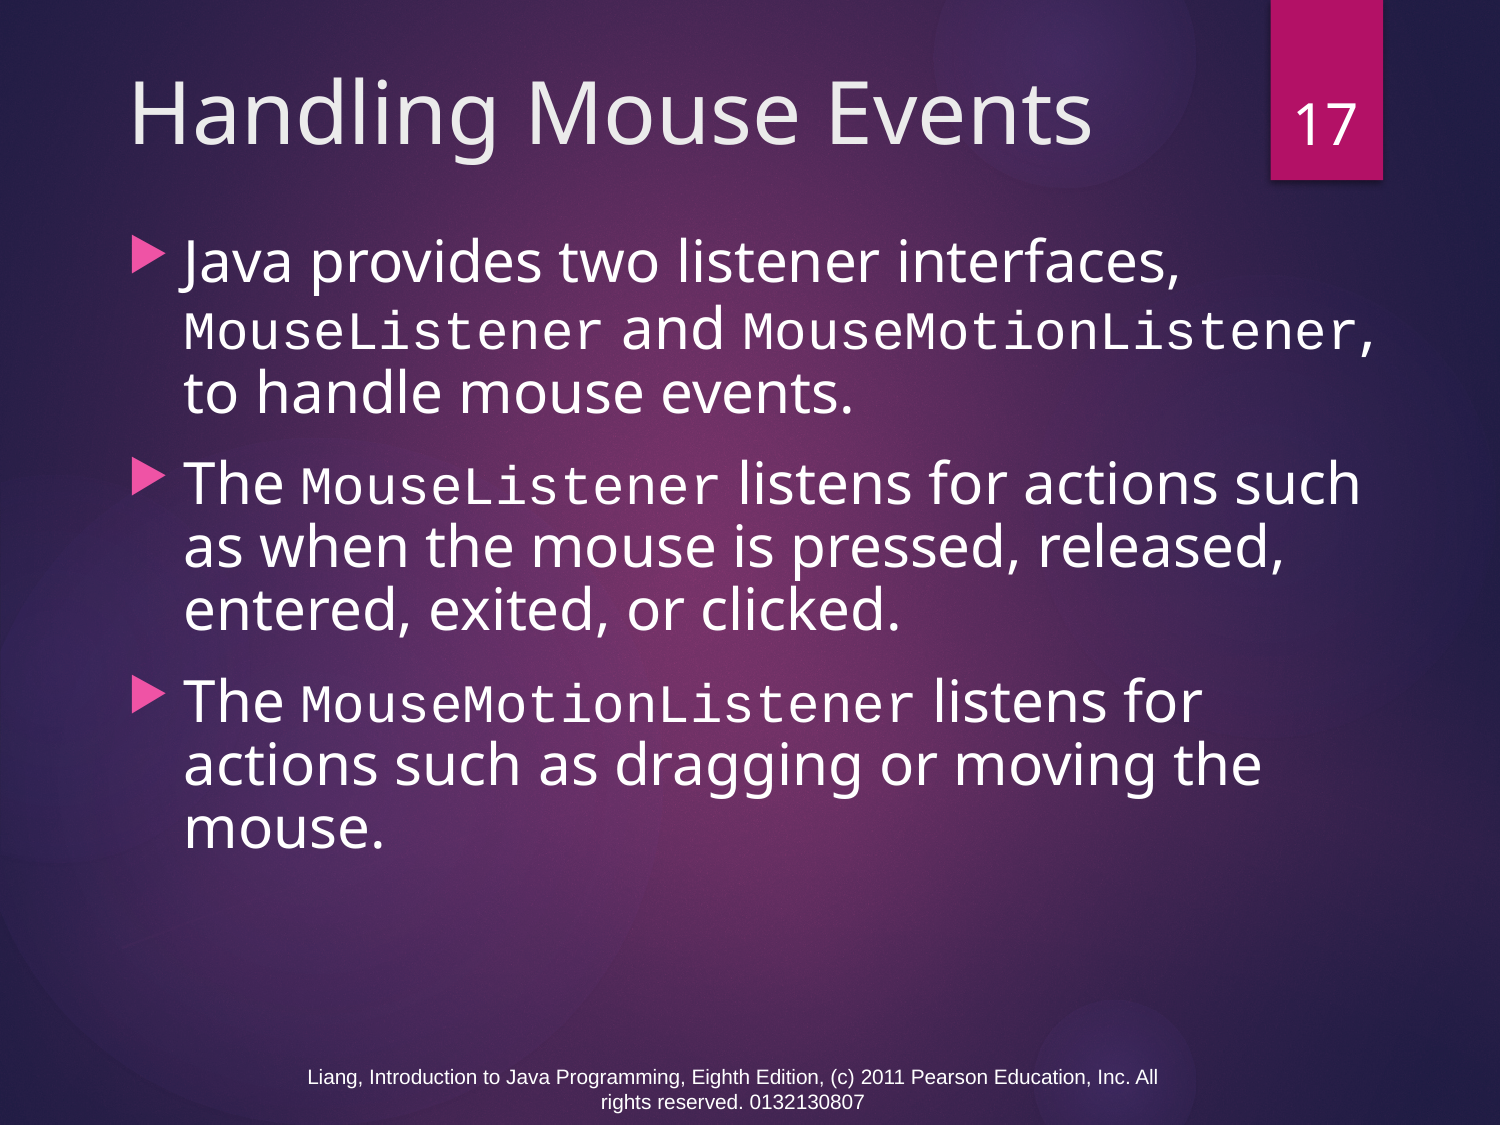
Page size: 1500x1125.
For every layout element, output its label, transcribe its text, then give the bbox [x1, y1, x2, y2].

list Java provides two listener interfaces, MouseListener and MouseMotionListener, to handle mouse events. The MouseListener listens for actions such as when the mouse is pressed, released, entered, exited, or clicked. The MouseMotionListener listens for actions such as dragging or moving the mouse. [112, 224, 1400, 900]
title Handling Mouse Events [112, 50, 1388, 210]
slide_number 17 [1273, 48, 1378, 175]
